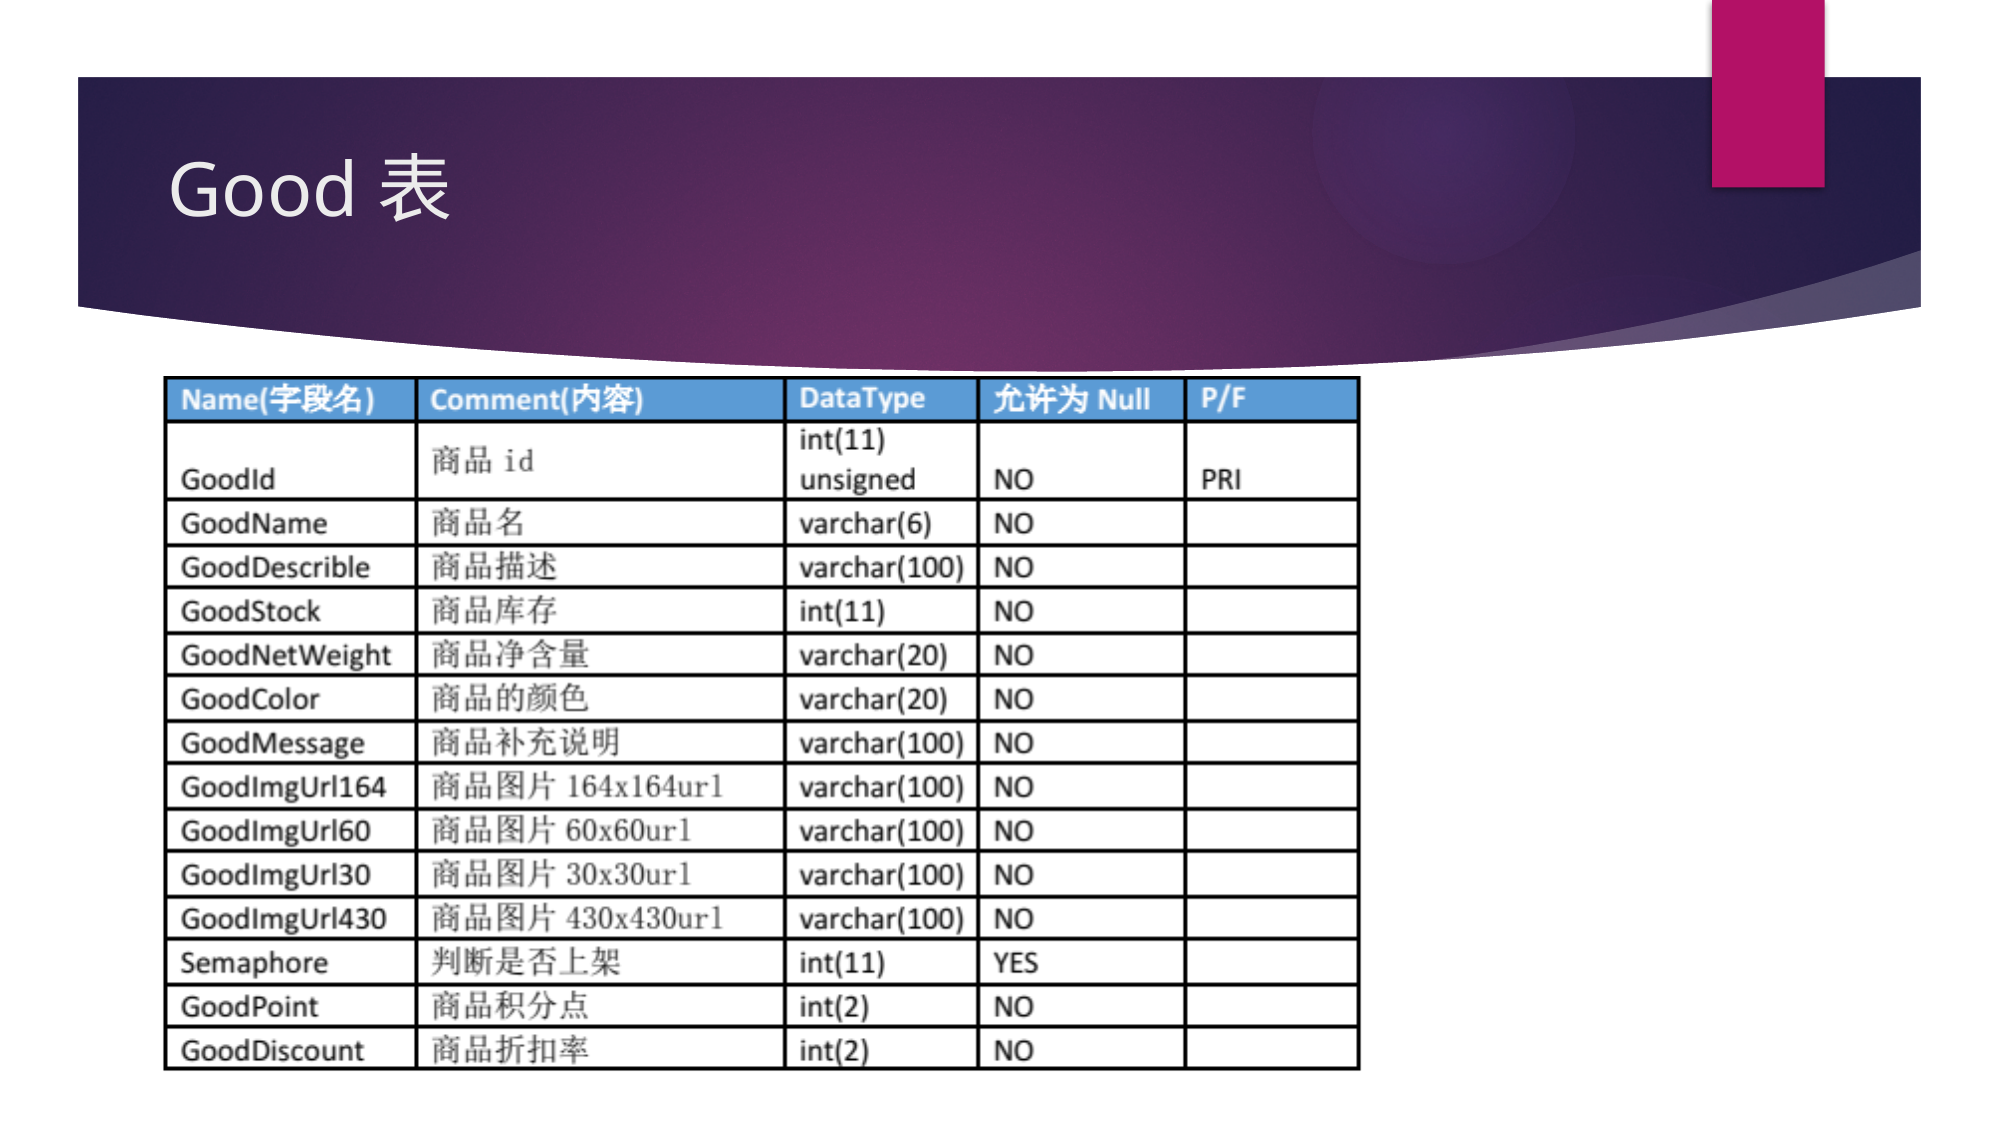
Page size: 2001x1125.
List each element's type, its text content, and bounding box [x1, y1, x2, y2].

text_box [152, 376, 1391, 1107]
title Good表 [152, 128, 1590, 245]
